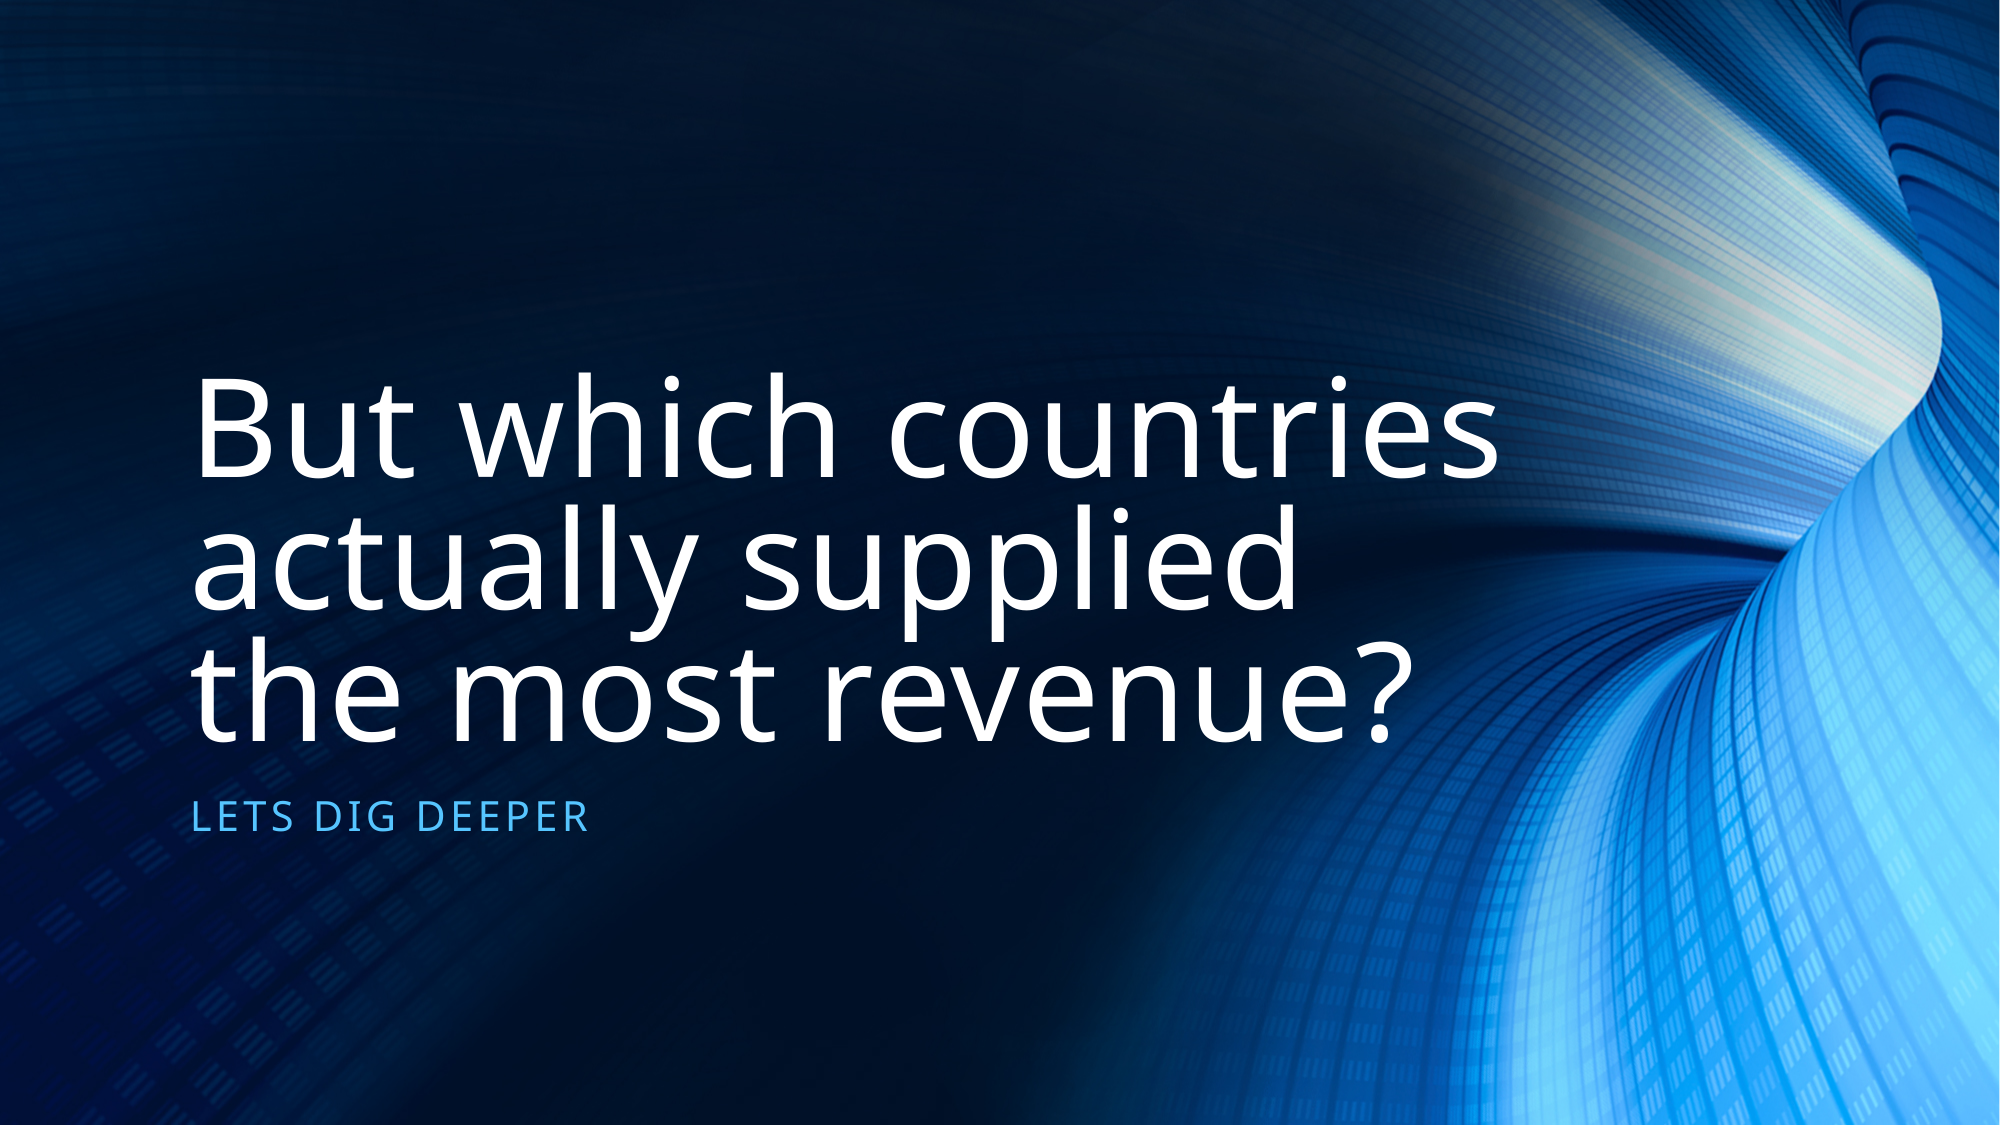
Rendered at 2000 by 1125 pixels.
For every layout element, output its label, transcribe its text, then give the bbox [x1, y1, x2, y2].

subtitle Lets dig deeper [174, 787, 1525, 988]
picture [0, 0, 2000, 1125]
title But which countries actually supplied the most revenue? [174, 299, 1525, 775]
